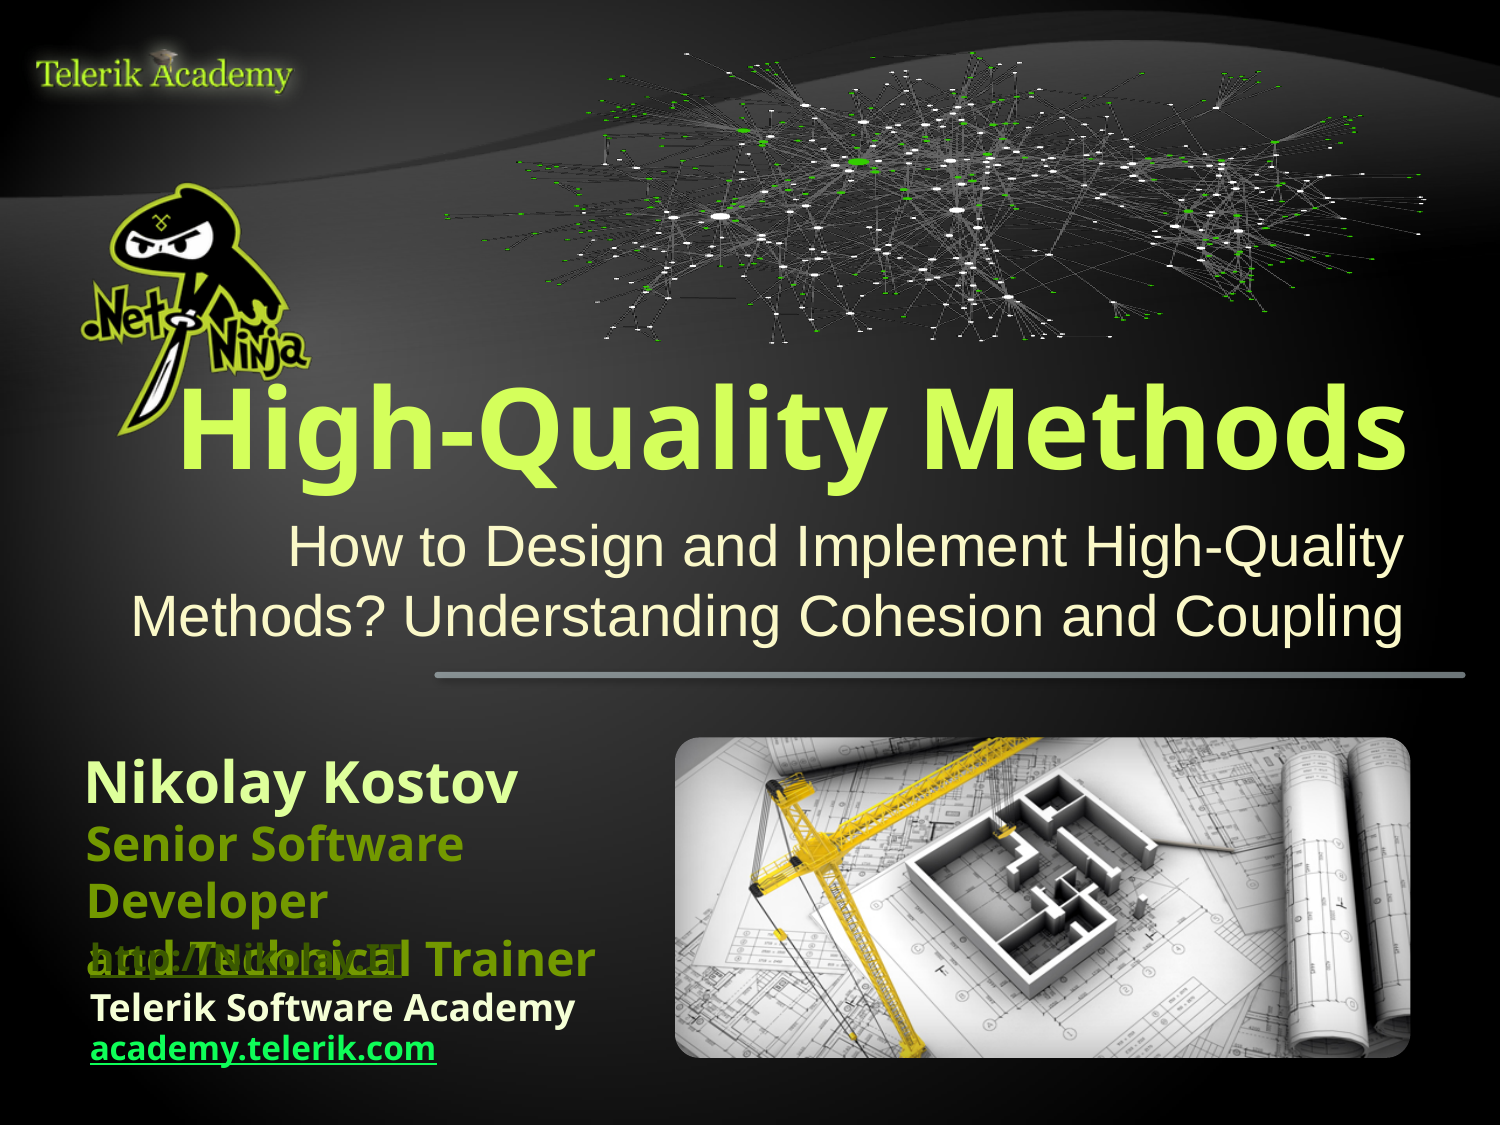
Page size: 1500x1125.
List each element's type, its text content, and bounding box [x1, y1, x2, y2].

picture [0, 0, 1500, 1125]
list Nikolay Kostov [68, 737, 671, 825]
list Telerik Software Academy [75, 988, 667, 1019]
subtitle How to Design and Implement High-Quality Methods? Understanding Cohesion and Coupling [50, 531, 1422, 625]
title High-Quality Methods [75, 336, 1425, 493]
list Senior Software Developer and Technical Trainer [70, 806, 667, 938]
list http://Nikolay.IT [75, 926, 667, 988]
list academy.telerik.com [75, 1019, 700, 1075]
